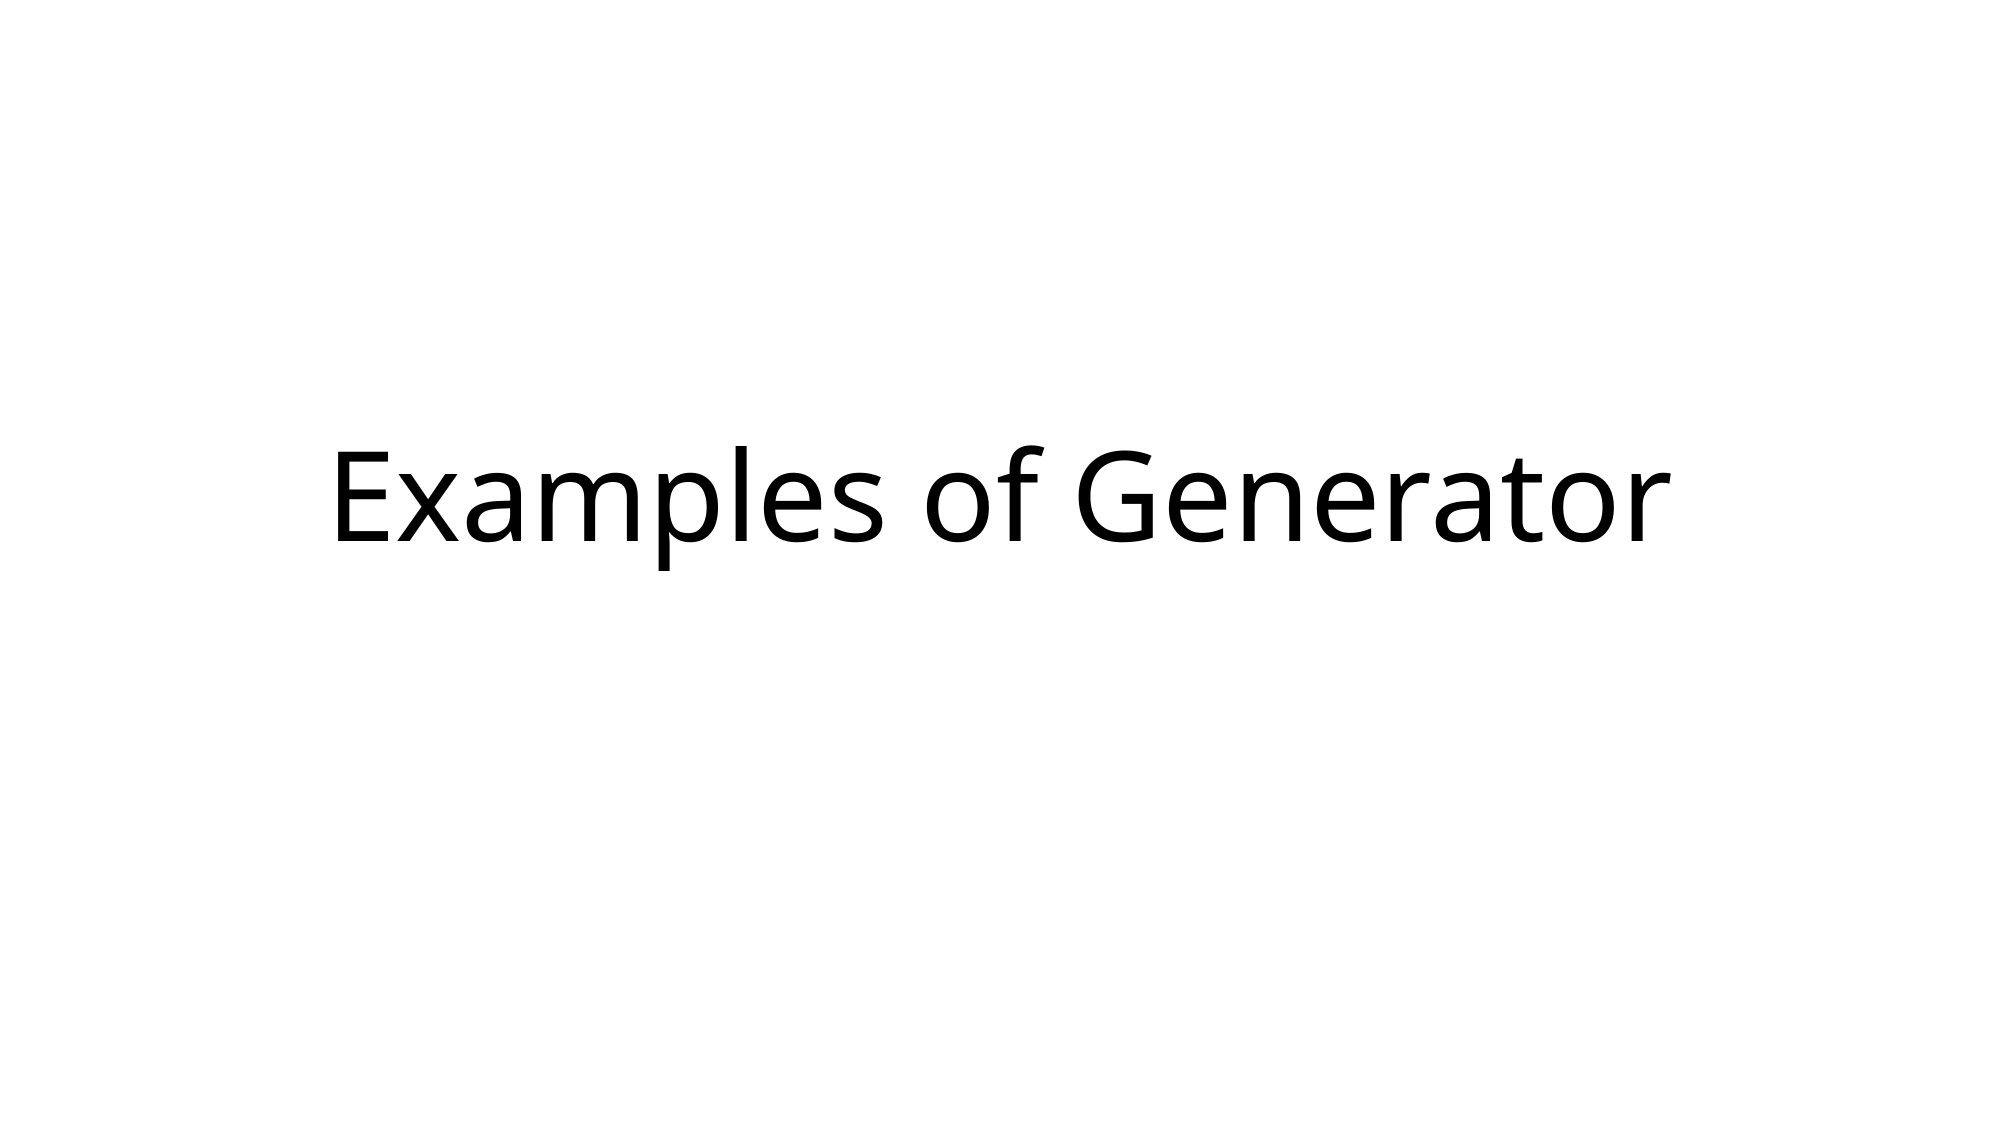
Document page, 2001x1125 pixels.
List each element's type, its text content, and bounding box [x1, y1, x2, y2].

title Examples of Generator [249, 184, 1750, 576]
